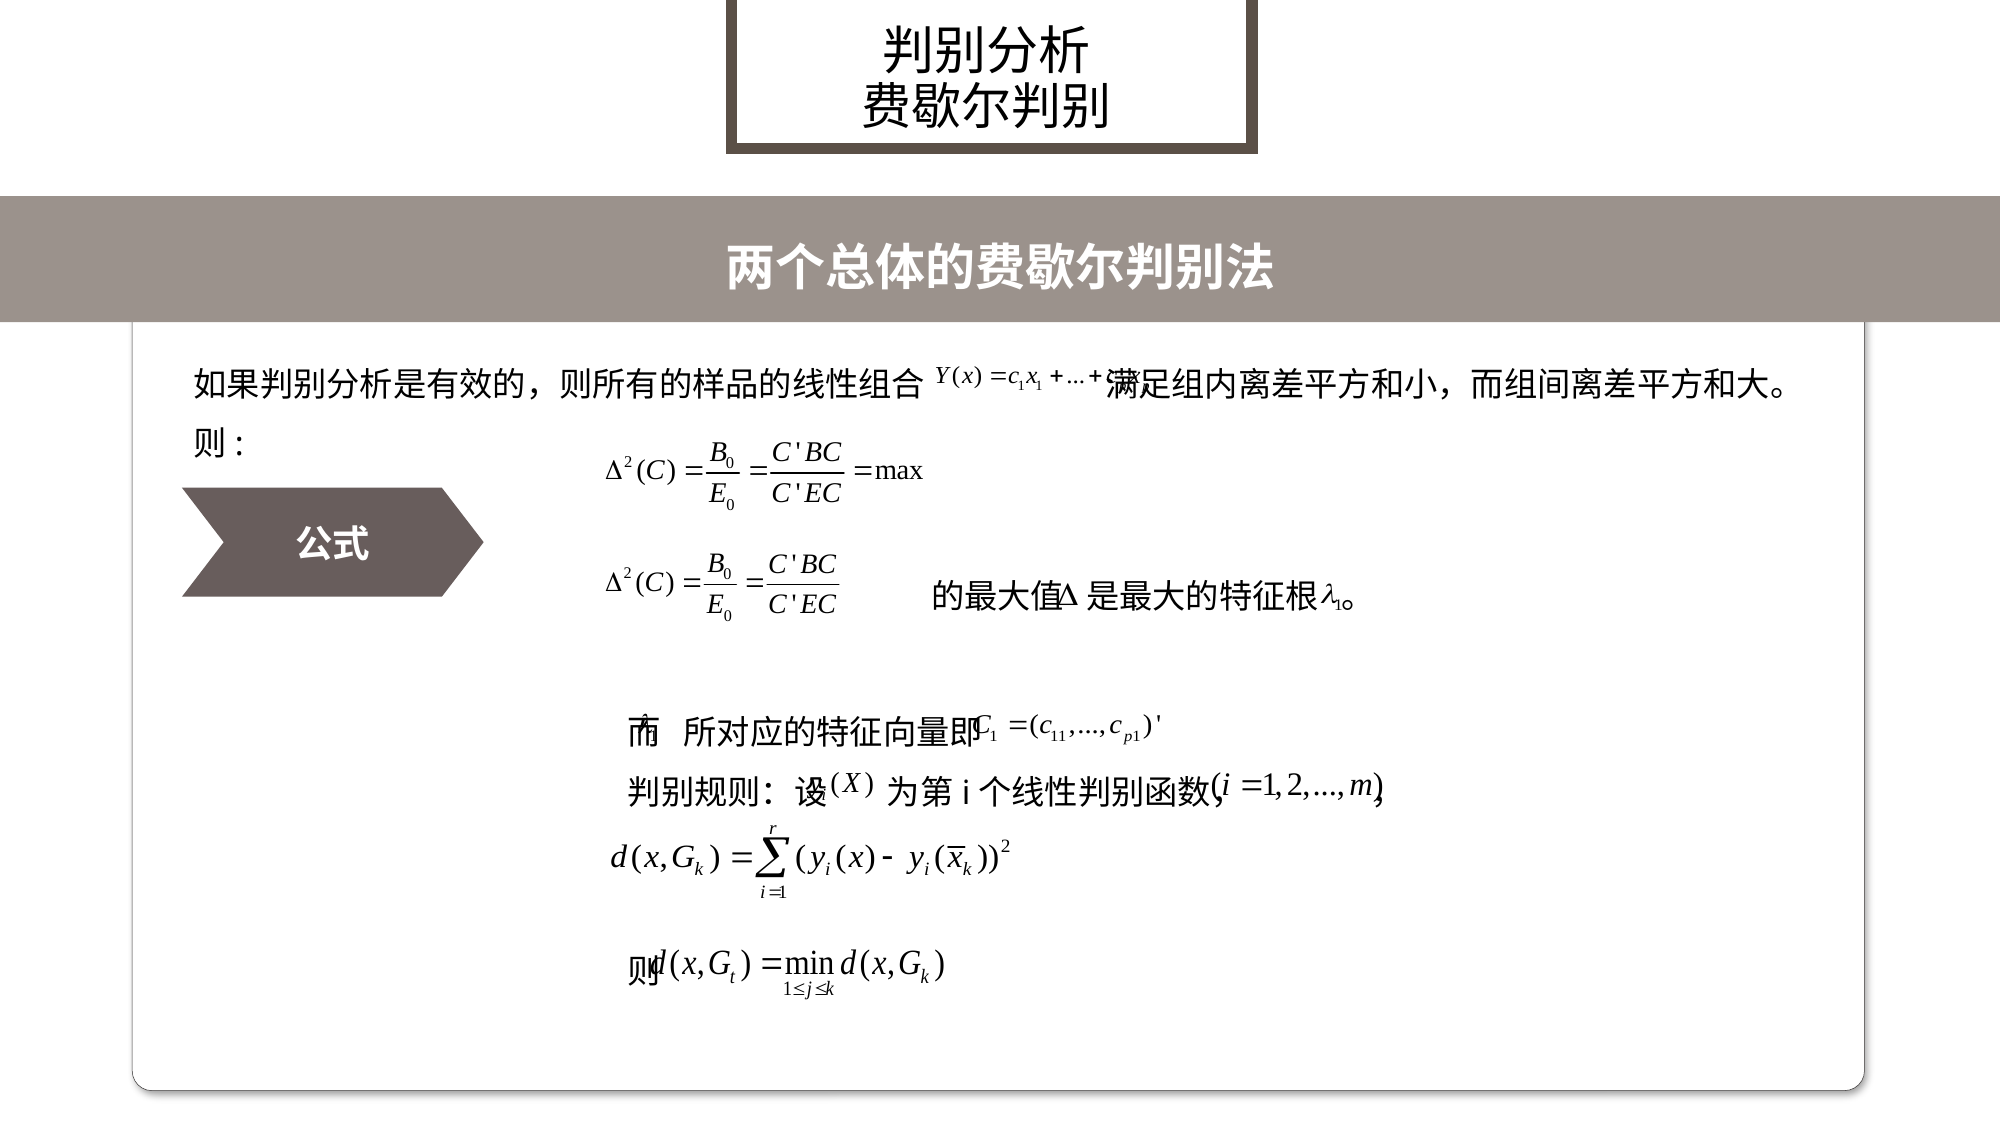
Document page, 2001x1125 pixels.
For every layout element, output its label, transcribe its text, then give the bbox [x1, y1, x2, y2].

text_box 的最大值 是最大的特征根 。 [916, 567, 1398, 623]
text_box 两个总体的费歇尔判别法 [0, 196, 2000, 323]
text_box [132, 323, 1865, 1091]
picture [599, 543, 847, 628]
picture [1050, 576, 1087, 613]
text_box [585, 683, 1448, 1011]
picture [599, 431, 932, 518]
text_box 判别分析 费歇尔判别 [745, 5, 1228, 155]
picture [1315, 575, 1348, 618]
text_box 公式 [181, 487, 484, 597]
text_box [178, 335, 1817, 465]
text_box [730, 0, 1253, 149]
